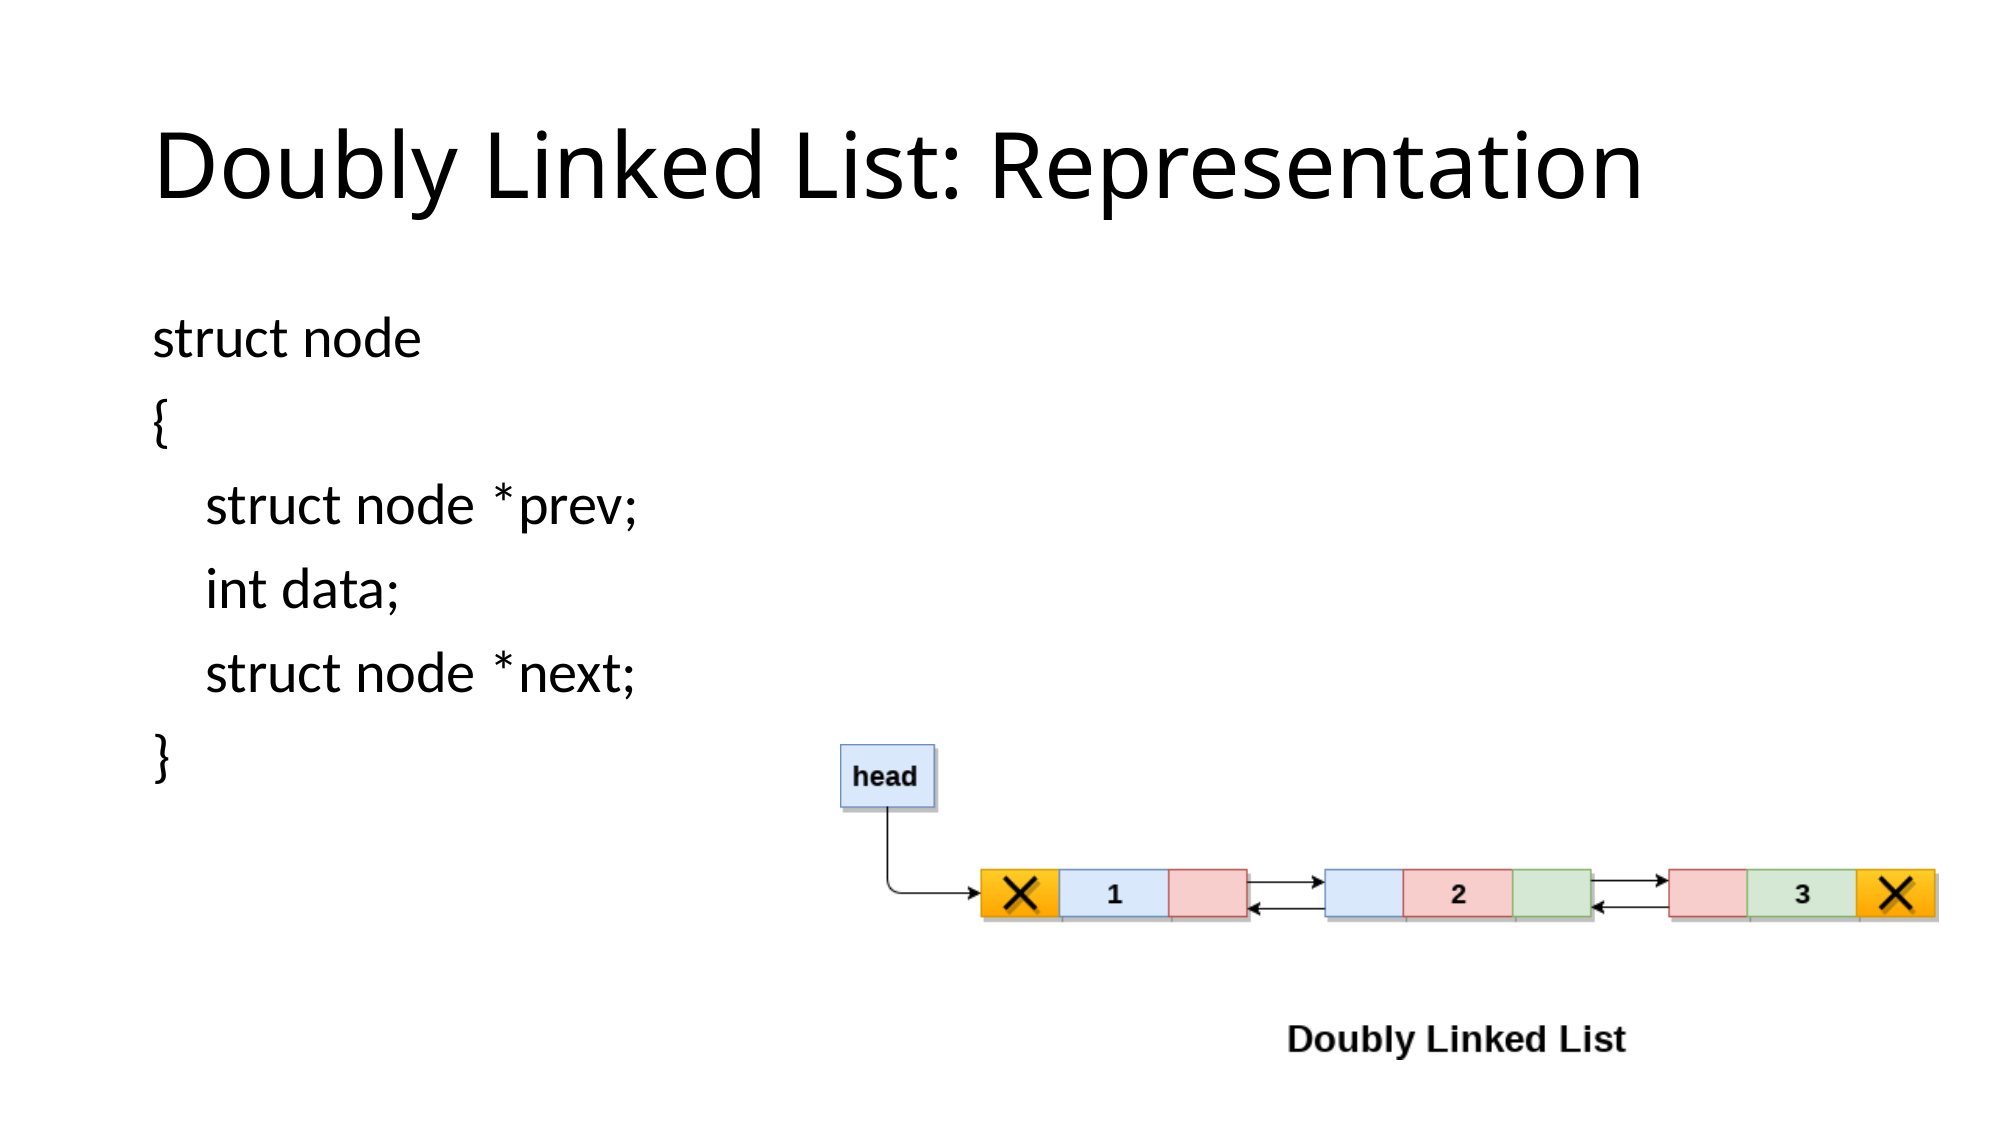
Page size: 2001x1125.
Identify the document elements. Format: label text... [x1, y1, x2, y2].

picture [839, 744, 1939, 1060]
title Doubly Linked List: Representation [137, 59, 1863, 278]
list struct node { struct node *prev; int data; struct node *next; } [137, 299, 1863, 1014]
